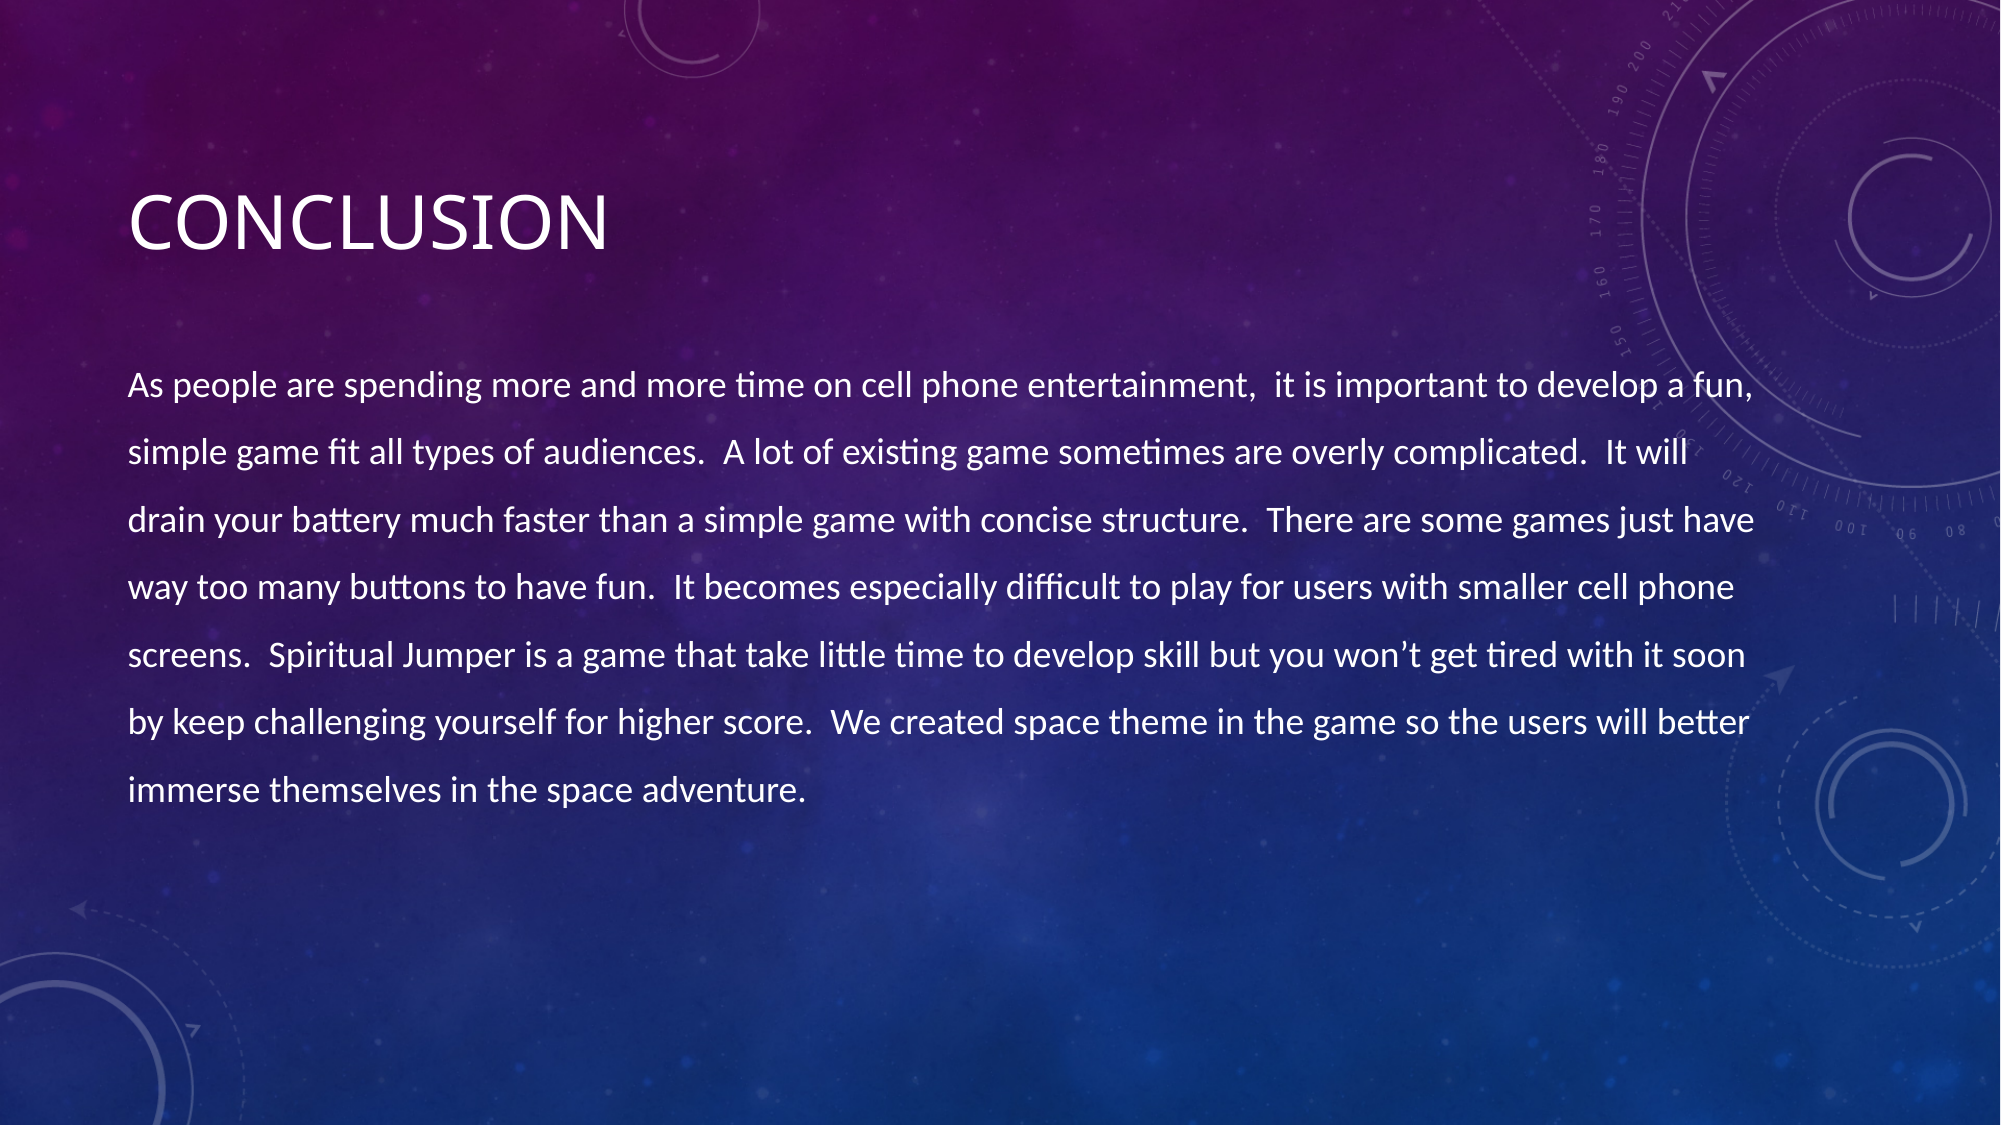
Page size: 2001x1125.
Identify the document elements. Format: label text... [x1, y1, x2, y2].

list As people are spending more and more time on cell phone entertainment, it is important to develop a fun, simple game fit all types of audiences. A lot of existing game sometimes are overly complicated. It will drain your battery much faster than a simple game with concise structure. There are some games just have way too many buttons to have fun. It becomes especially difficult to play for users with smaller cell phone screens. Spiritual Jumper is a game that take little time to develop skill but you won’t get tired with it soon by keep challenging yourself for higher score. We created space theme in the game so the users will better immerse themselves in the space adventure. [112, 274, 1775, 873]
title conclusion [112, 99, 1775, 274]
picture [0, 0, 2001, 1125]
